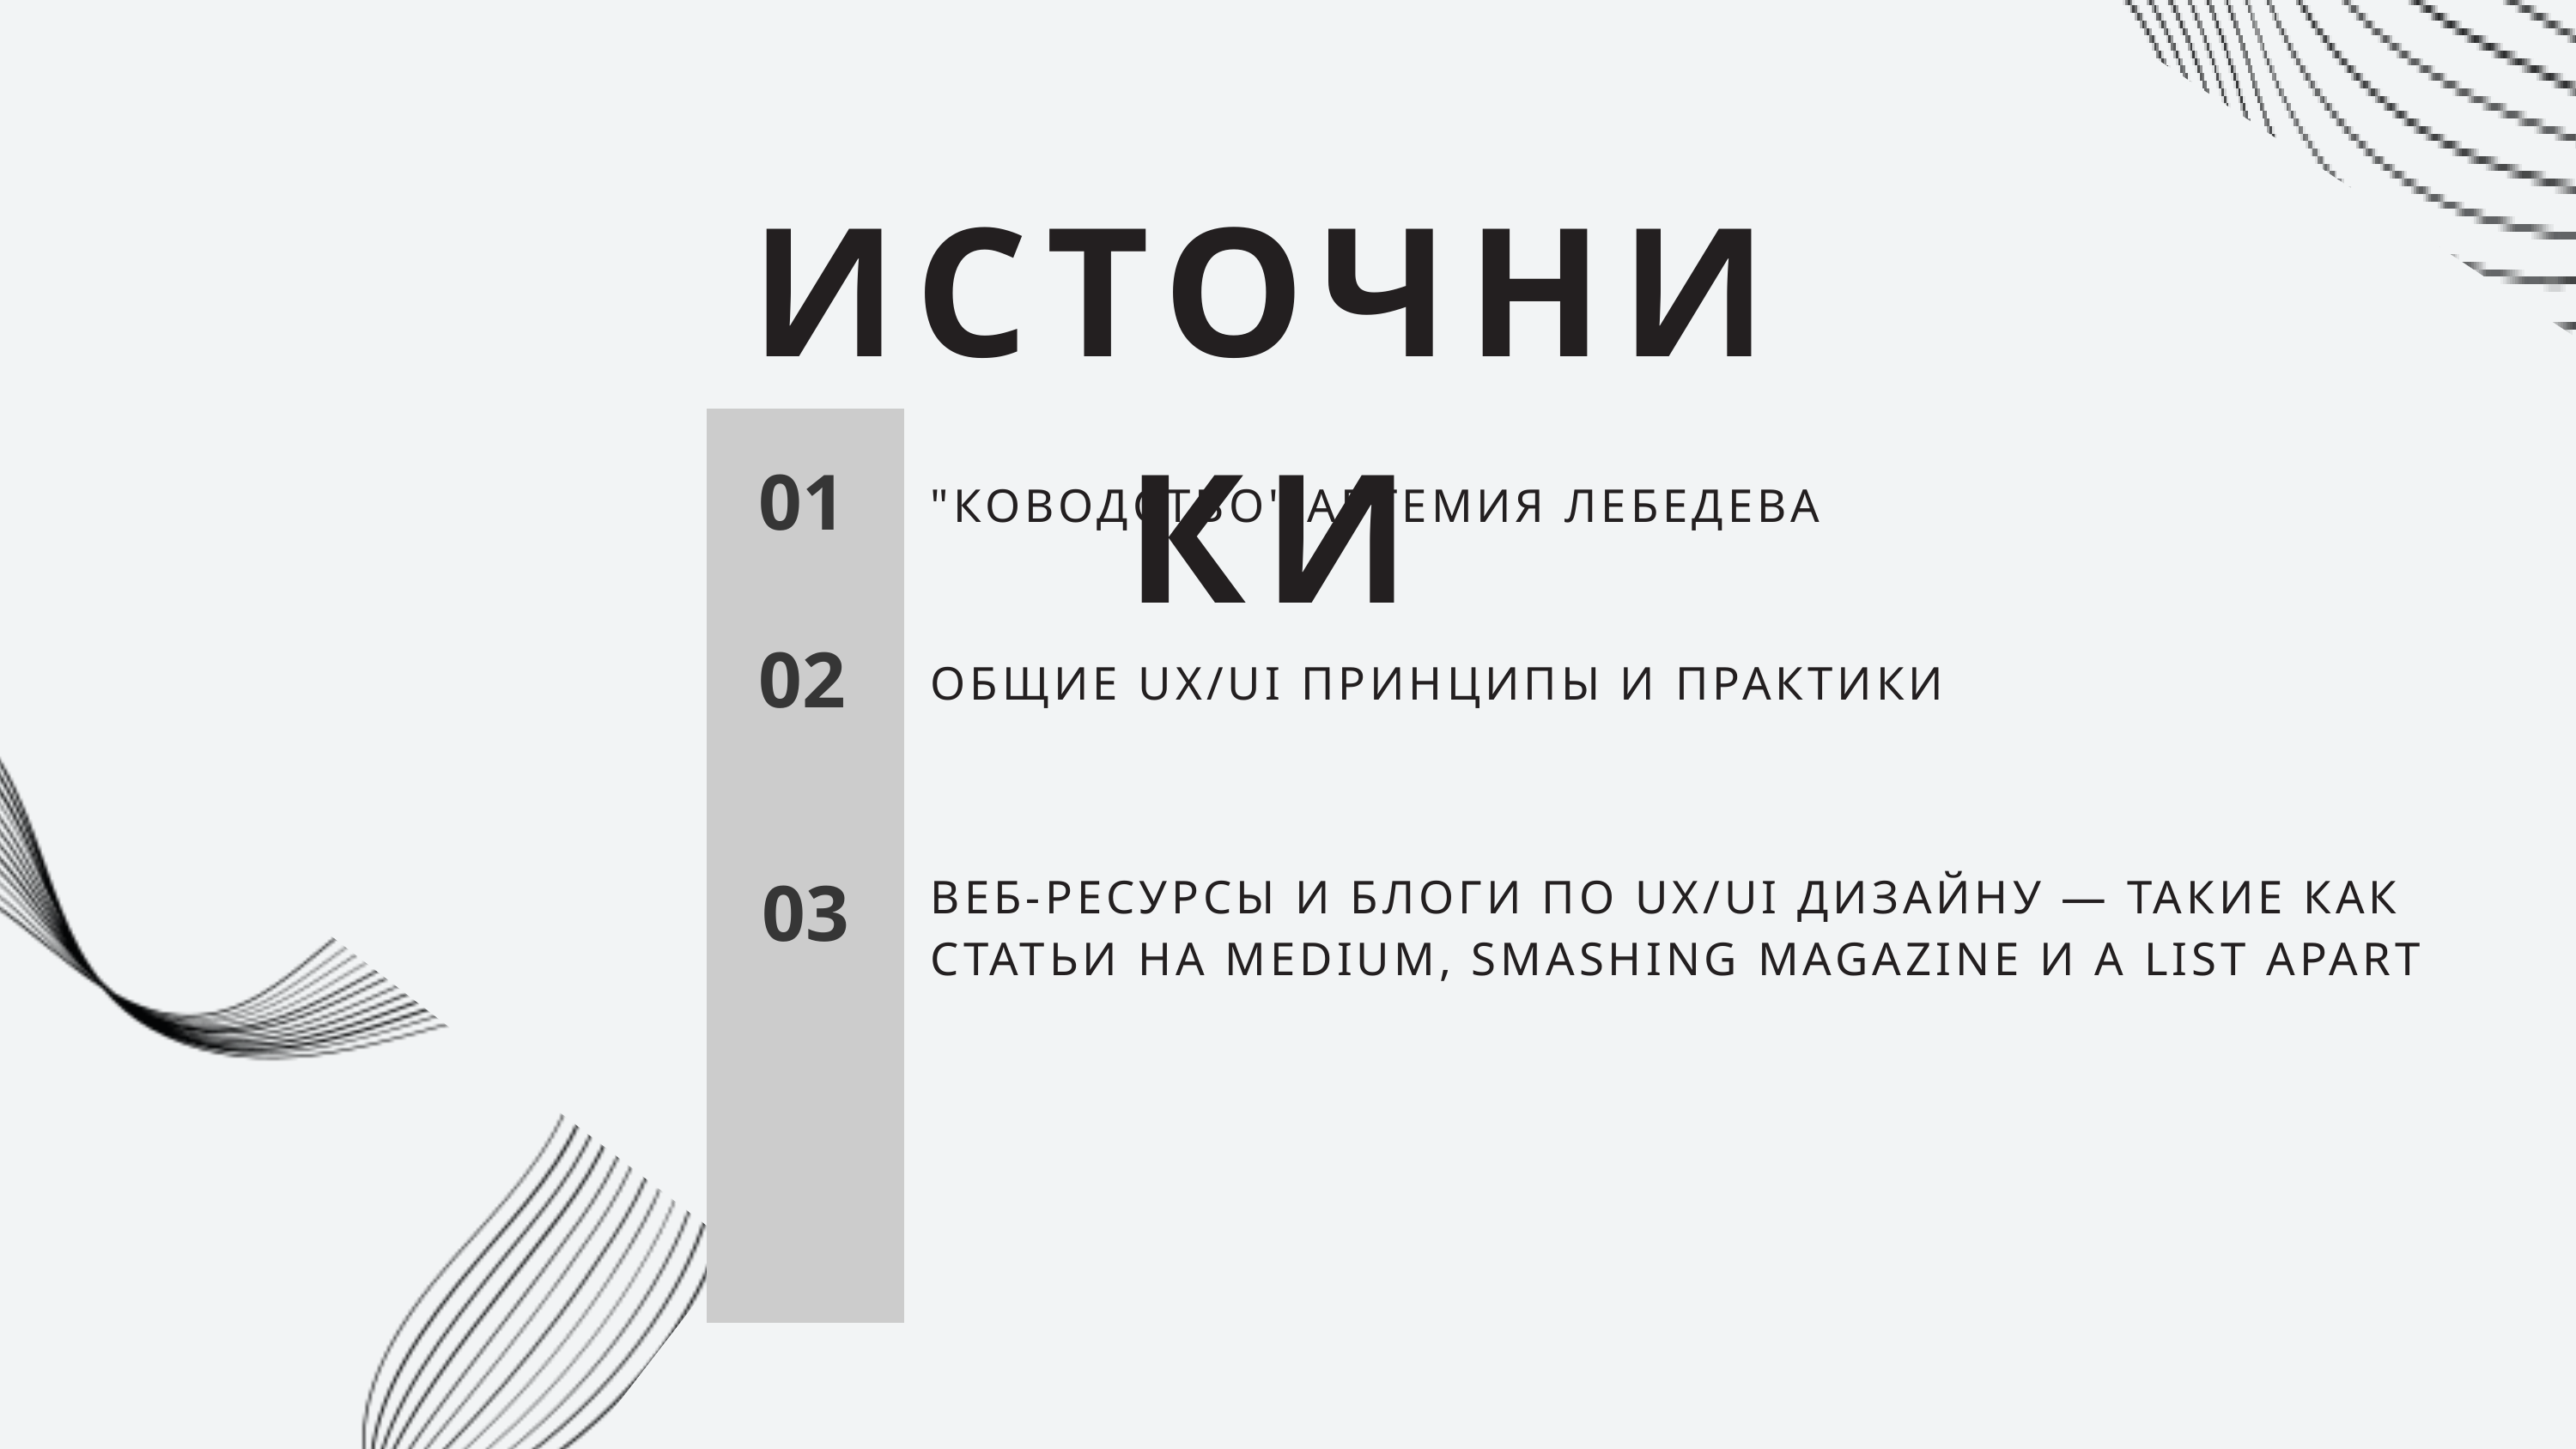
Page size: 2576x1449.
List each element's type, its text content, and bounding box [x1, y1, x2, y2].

text_box ИСТОЧНИКИ [702, 146, 1836, 639]
text_box ВЕБ-РЕСУРСЫ И БЛОГИ ПО UX/UI ДИЗАЙНУ — ТАКИЕ КАК СТАТЬИ НА MEDIUM, SMASHING MAGAZINE И A LIST APART [930, 860, 2432, 985]
text_box "КОВОДСТВО" АРТЕМИЯ ЛЕБЕДЕВА [930, 469, 1983, 532]
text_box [707, 408, 905, 1324]
text_box [0, 680, 702, 1449]
text_box ОБЩИЕ UX/UI ПРИНЦИПЫ И ПРАКТИКИ [930, 646, 2023, 709]
text_box [2068, 0, 2576, 338]
